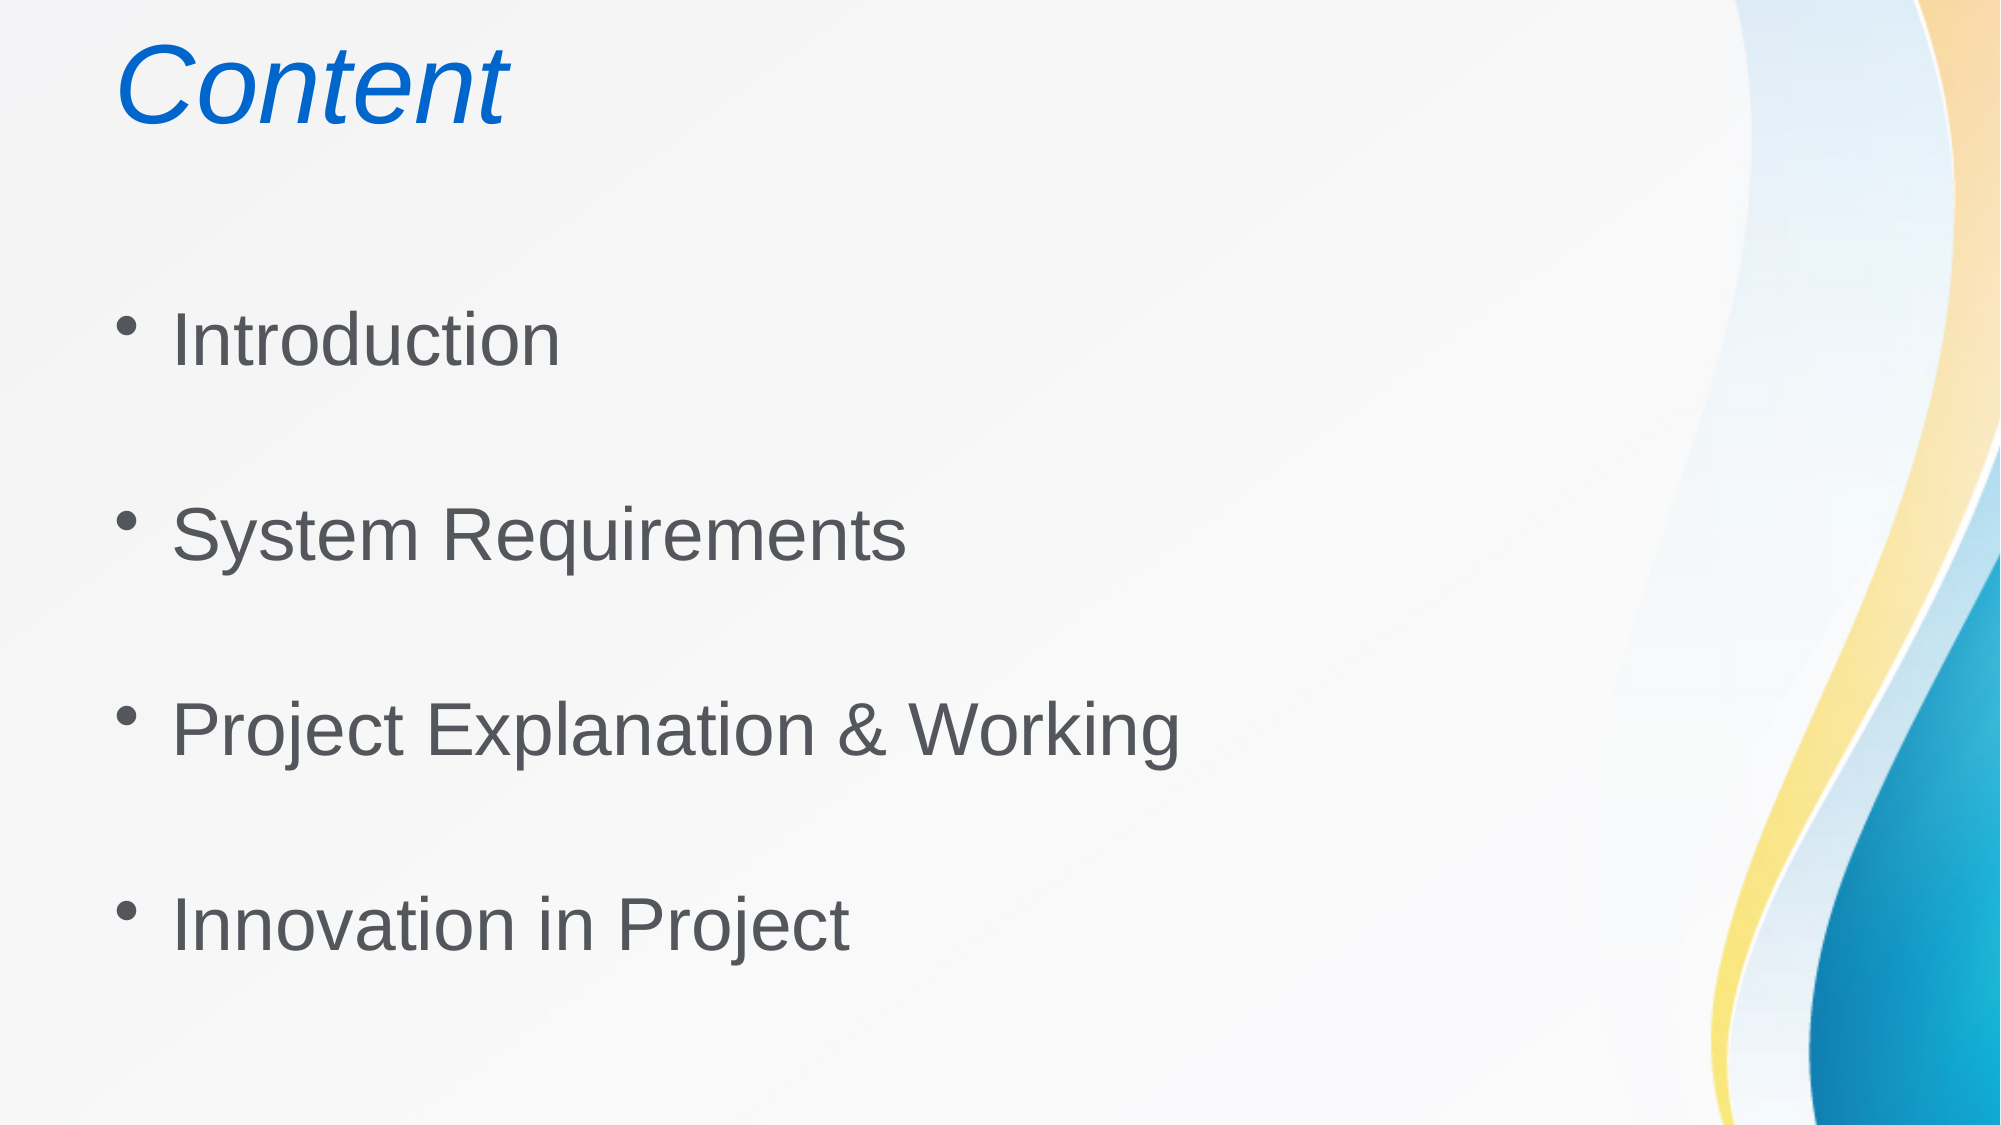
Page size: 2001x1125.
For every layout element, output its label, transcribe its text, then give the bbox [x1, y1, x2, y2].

picture [0, 0, 2001, 1125]
title Content [99, 30, 1901, 127]
list Introduction System Requirements Project Explanation & Working Innovation in Project [99, 192, 1901, 1006]
